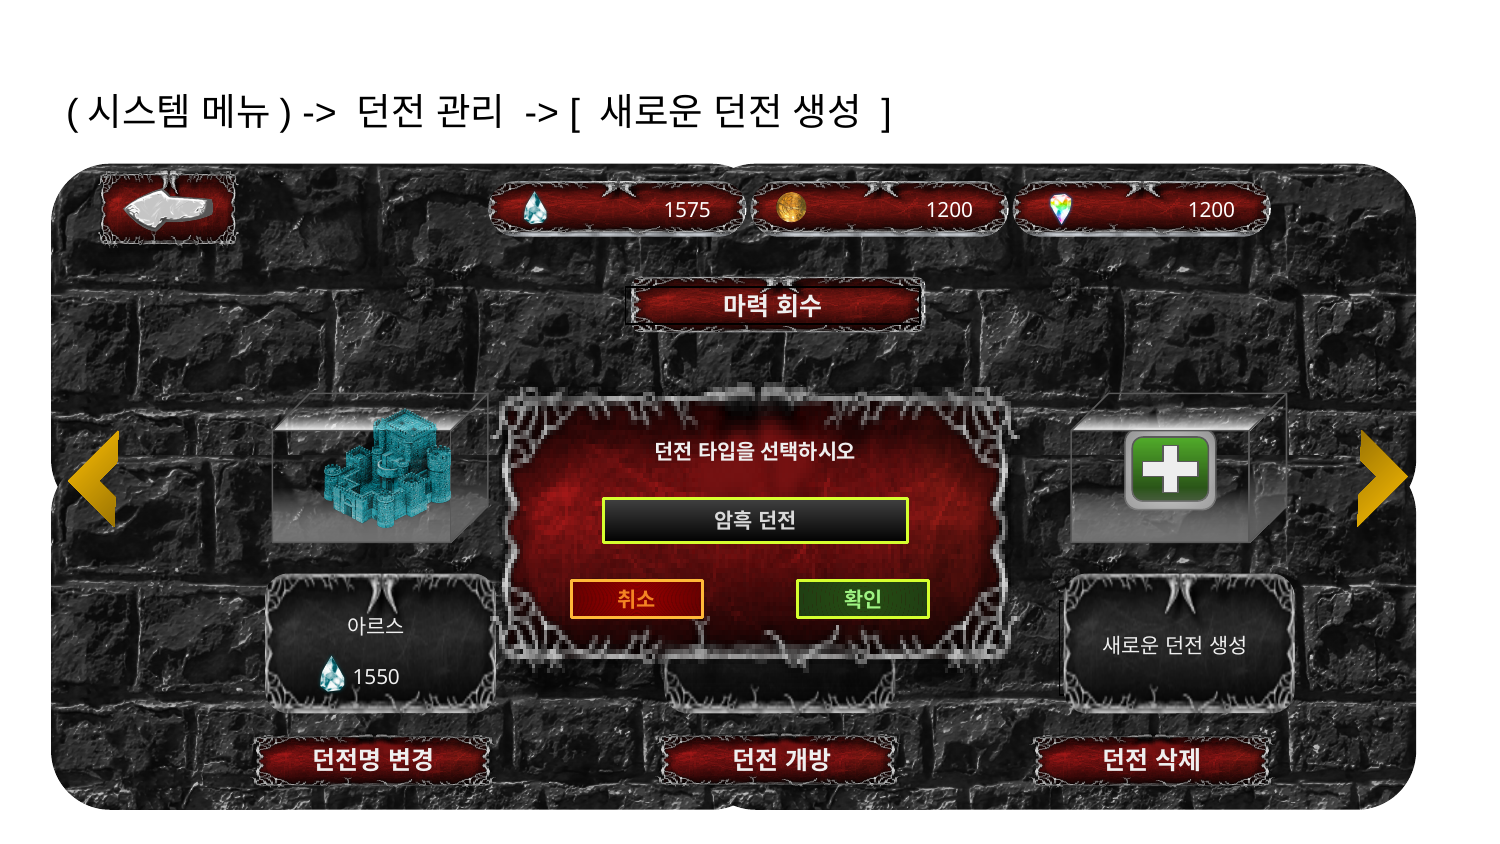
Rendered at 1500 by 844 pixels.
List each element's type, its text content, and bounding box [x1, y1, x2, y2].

picture [91, 163, 244, 257]
picture [1063, 573, 1295, 714]
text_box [488, 180, 1271, 237]
picture [630, 276, 926, 333]
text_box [1124, 428, 1216, 510]
picture [310, 408, 452, 528]
picture [264, 573, 497, 714]
picture [664, 707, 896, 714]
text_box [50, 163, 1417, 811]
title (시스템 메뉴) -> 던전 관리 -> [ 새로운 던전 생성 ] [51, 72, 1449, 167]
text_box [241, 727, 1285, 794]
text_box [469, 353, 1042, 707]
